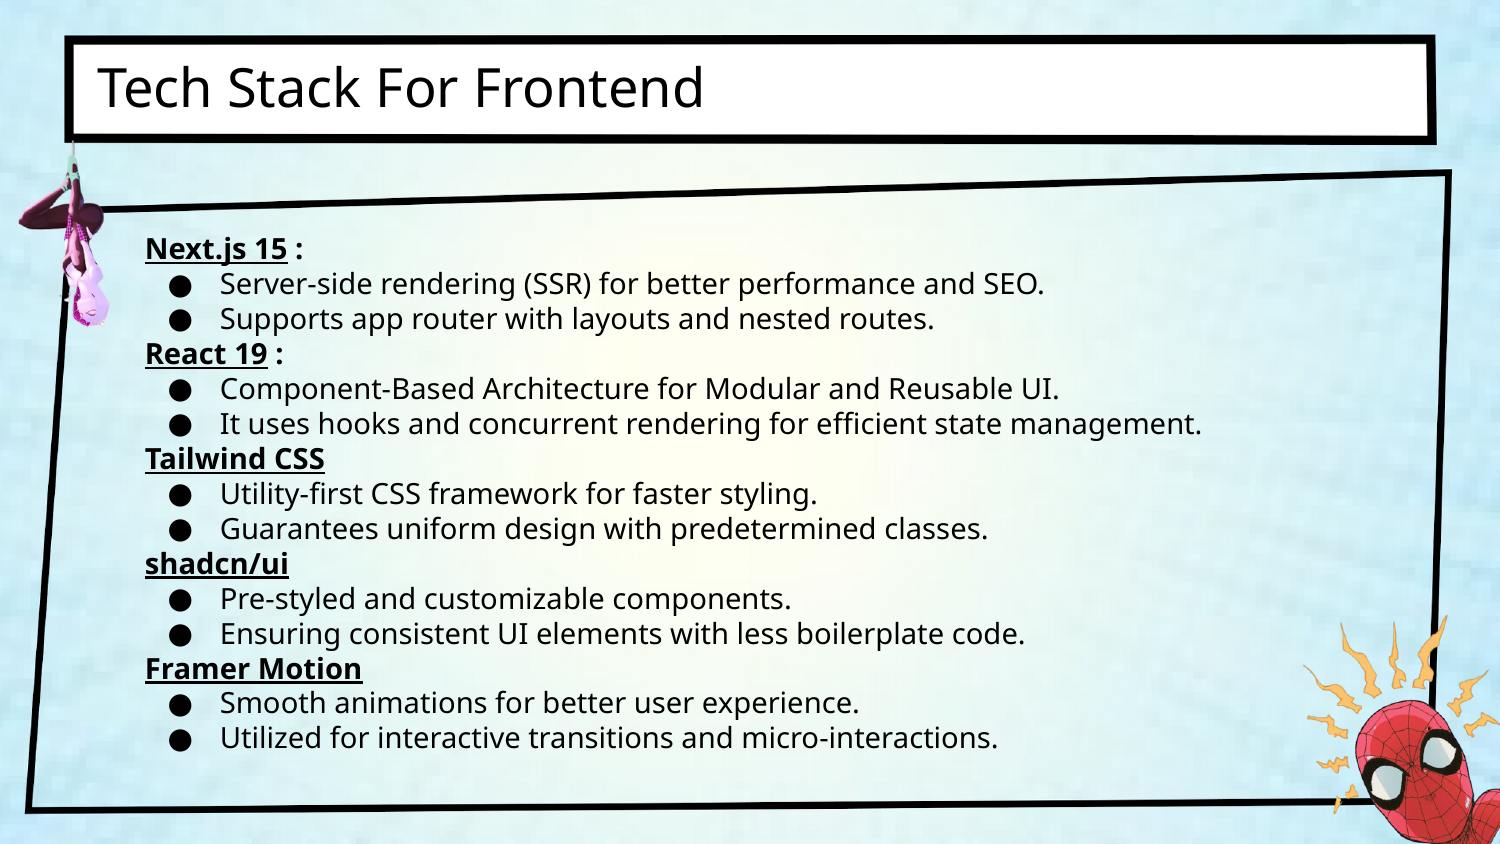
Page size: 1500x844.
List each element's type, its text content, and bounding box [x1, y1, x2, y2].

text_box Tech Stack For Frontend [82, 38, 1408, 107]
text_box [0, 0, 1500, 844]
text_box Next.js 15 : Server-side rendering (SSR) for better performance and SEO. Supports app router with layouts and nested routes. React 19 : Component-Based Architecture for Modular and Reusable UI. It uses hooks and concurrent rendering for efficient state management. Tailwind CSS Utility-first CSS framework for faster styling. Guarantees uniform design with predetermined classes. shadcn/ui Pre-styled and customizable components. Ensuring consistent UI elements with less boilerplate code. Framer Motion Smooth animations for better user experience. Utilized for interactive transitions and micro-interactions. [129, 215, 1285, 788]
